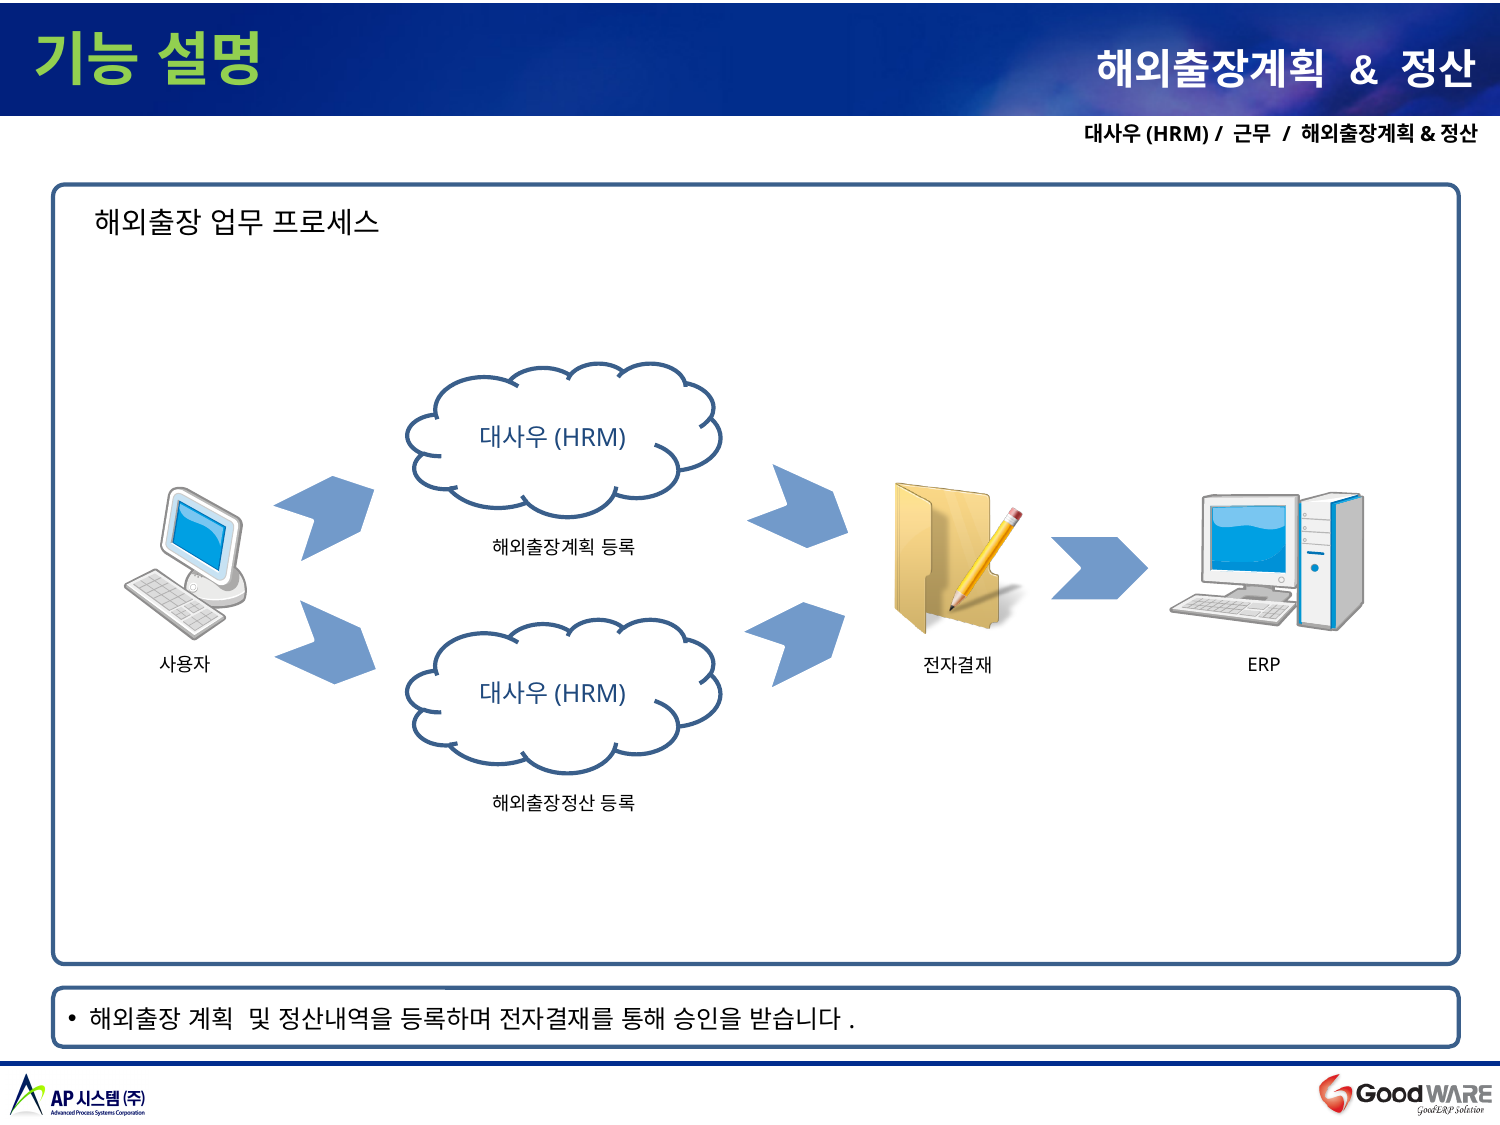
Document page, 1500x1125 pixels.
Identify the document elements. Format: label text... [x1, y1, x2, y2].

text_box 해외출장 업무 프로세스 [79, 196, 396, 247]
text_box 대사우(HRM) / 근무 / 해외출장계획&정산 [1068, 113, 1494, 154]
text_box 기능 설명 [18, 22, 1058, 101]
picture [0, 1061, 1500, 1066]
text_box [123, 486, 248, 684]
text_box 해외출장계획 & 정산 [893, 41, 1493, 101]
picture [5, 1070, 149, 1119]
text_box [50, 985, 1461, 1049]
text_box 해외출장 계획 및 정산내역을 등록하며 전자결재를 통해 승인을 받습니다. [53, 995, 1459, 1041]
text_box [1169, 491, 1365, 684]
picture [0, 3, 1500, 116]
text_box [407, 619, 721, 823]
picture [1315, 1070, 1495, 1118]
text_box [749, 478, 856, 546]
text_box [879, 475, 1045, 685]
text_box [747, 604, 854, 672]
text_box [407, 362, 721, 567]
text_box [277, 614, 384, 682]
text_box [1045, 534, 1152, 602]
text_box [50, 182, 1461, 967]
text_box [276, 478, 383, 546]
